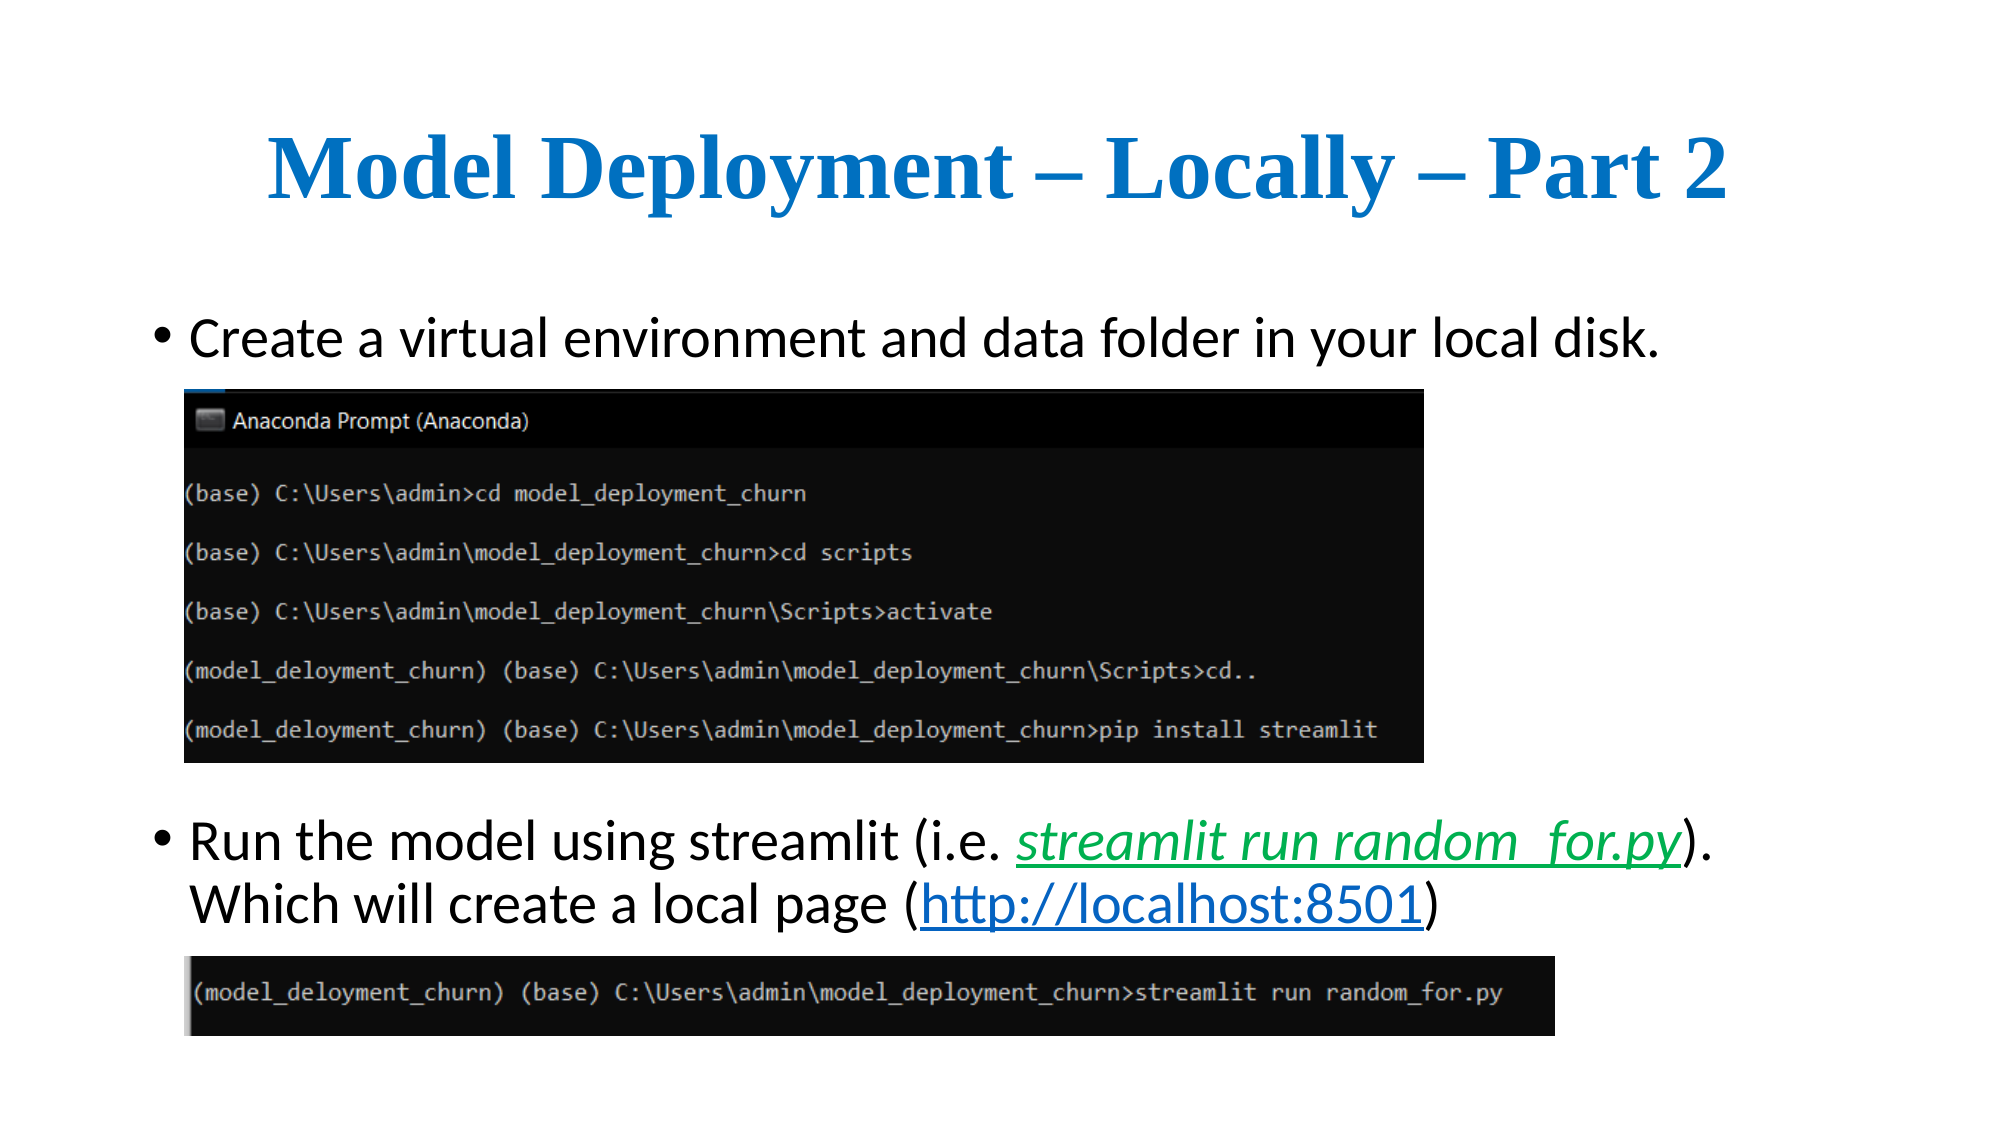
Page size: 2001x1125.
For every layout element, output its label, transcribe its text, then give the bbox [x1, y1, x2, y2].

picture [183, 389, 1424, 763]
title Model Deployment – Locally – Part 2 [137, 59, 1863, 278]
list Create a virtual environment and data folder in your local disk. Run the model using streamlit (i.e. streamlit run random_for.py). Which will create a local page (http://localhost:8501) [137, 299, 1863, 1014]
picture [183, 956, 1555, 1036]
